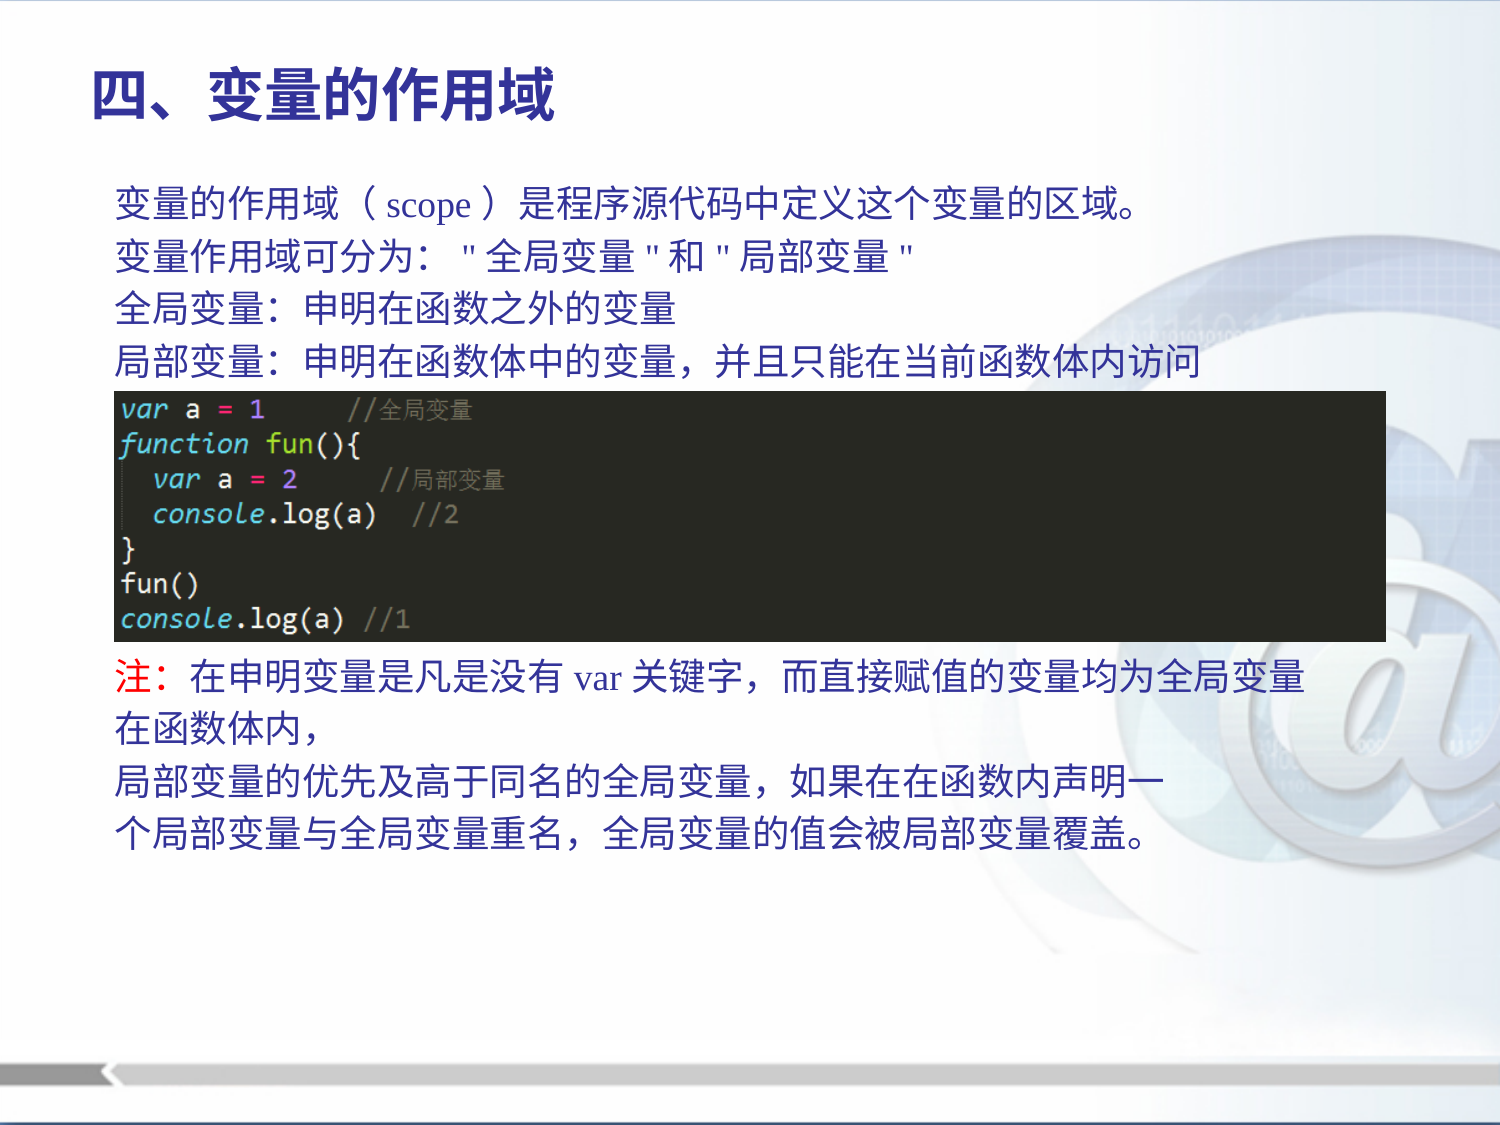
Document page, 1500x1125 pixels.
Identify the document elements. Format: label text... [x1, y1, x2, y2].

text_box 变量的作用域（scope）是程序源代码中定义这个变量的区域。 变量作用域可分为："全局变量"和"局部变量" 全局变量：申明在函数之外的变量 局部变量：申明在函数体中的变量，并且只能在当前函数体内访问 注：在申明变量是凡是没有var关键字，而直接赋值的变量均为全局变量 在函数体内， 局部变量的优先及高于同名的全局变量，如果在在函数内声明一 个局部变量与全局变量重名，全局变量的值会被局部变量覆盖。 [100, 172, 1424, 915]
title 四、变量的作用域 [74, 44, 1426, 141]
picture [0, 0, 1500, 1125]
